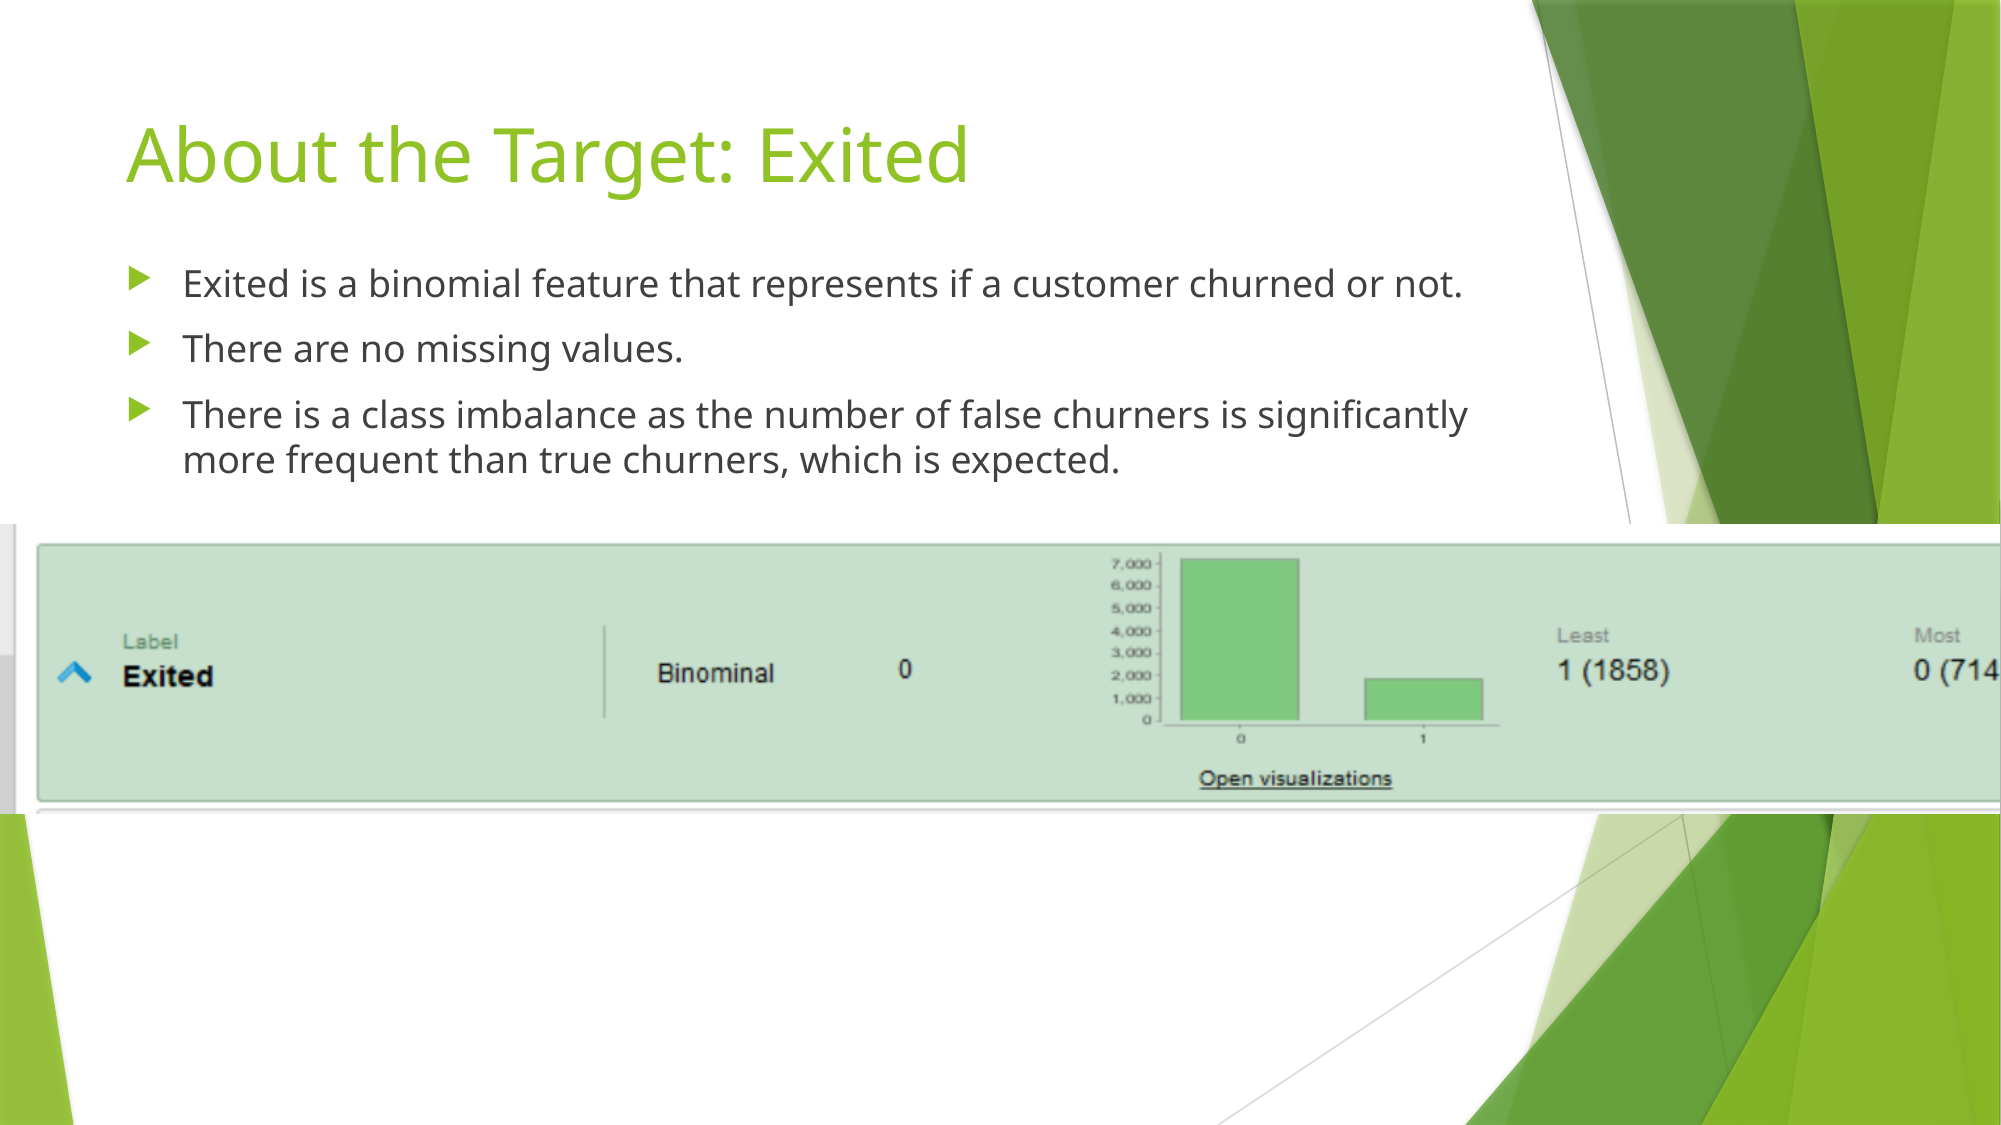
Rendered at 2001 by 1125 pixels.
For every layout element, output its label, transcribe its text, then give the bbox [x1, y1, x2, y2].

picture [0, 524, 2000, 814]
title About the Target: Exited [111, 99, 1522, 207]
list Exited is a binomial feature that represents if a customer churned or not. There are no missing values. There is a class imbalance as the number of false churners is significantly more frequent than true churners, which is expected. [111, 252, 1522, 524]
